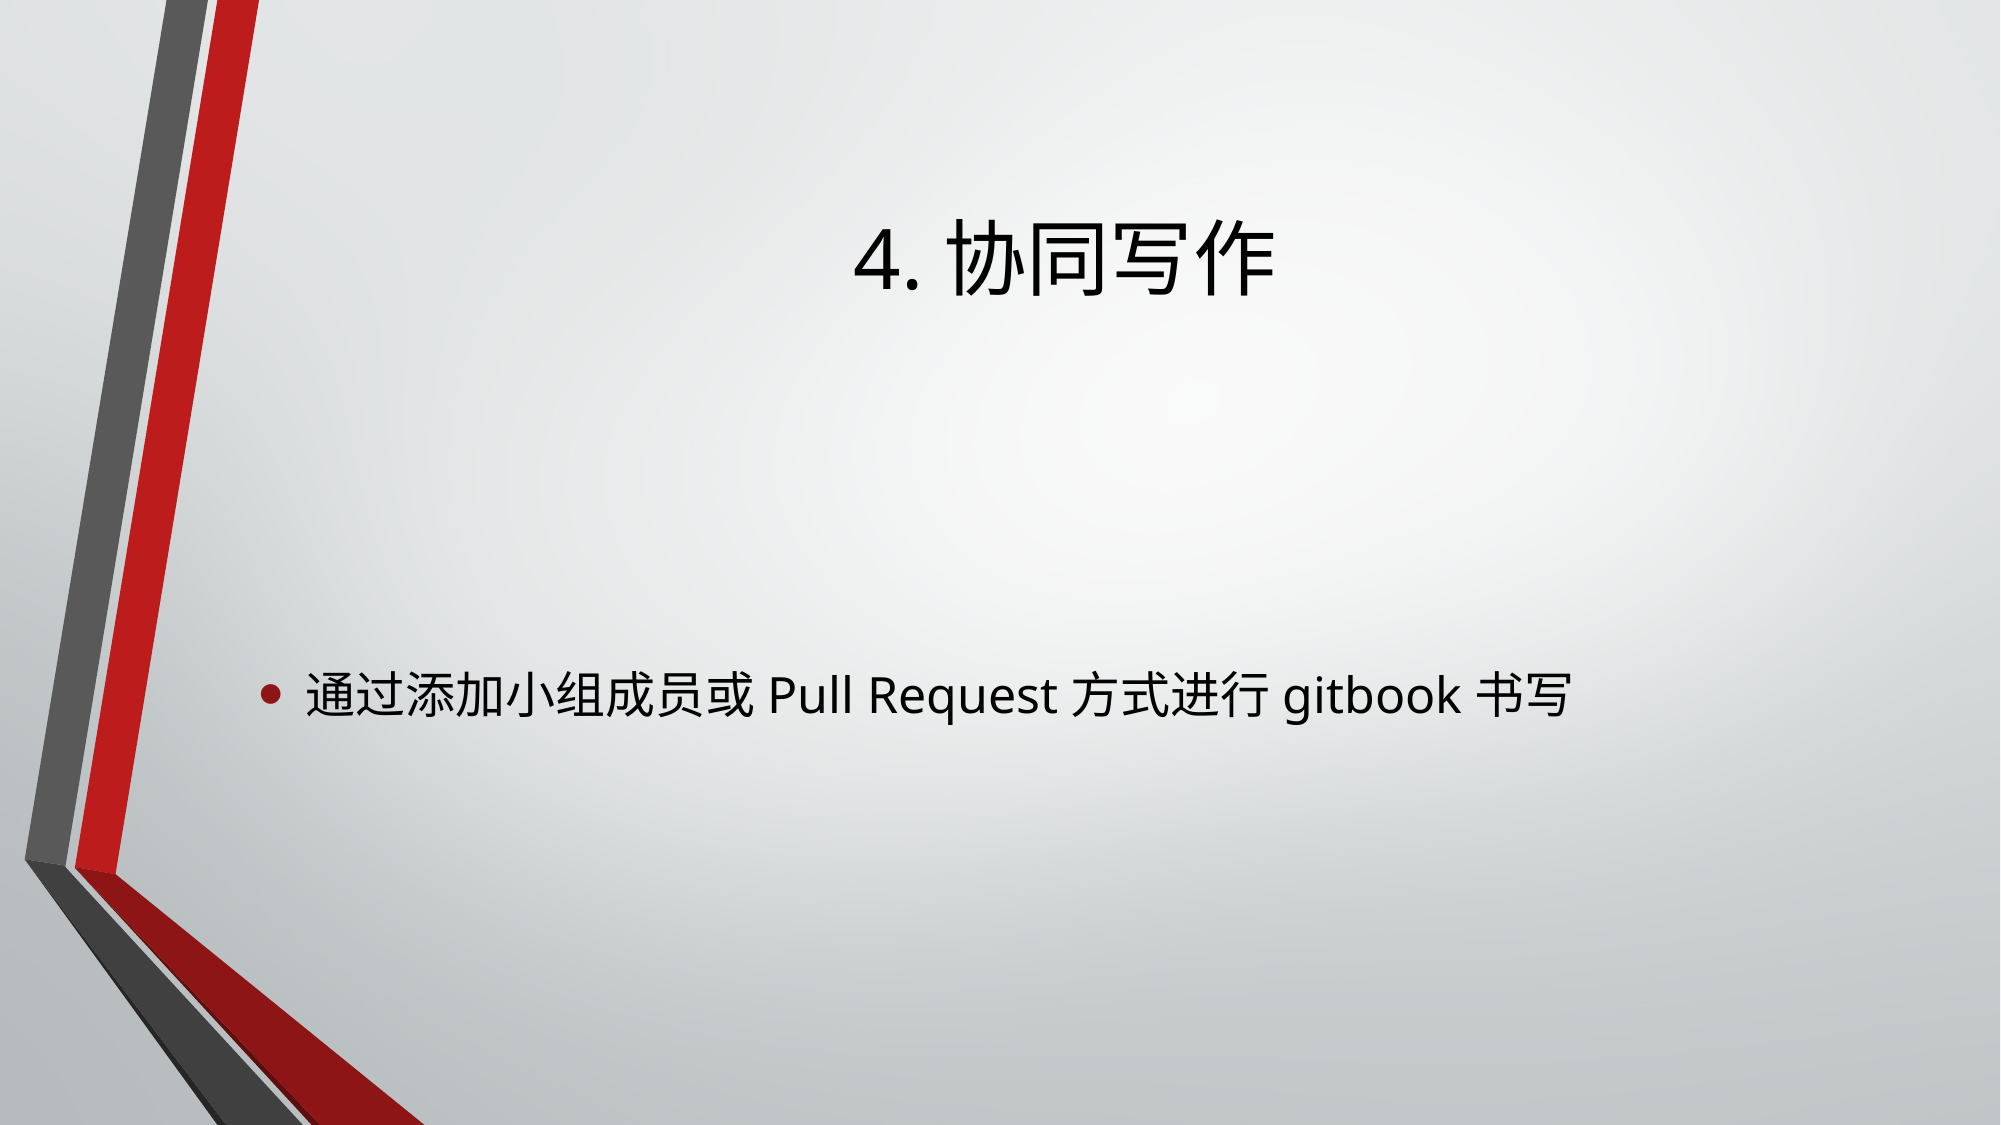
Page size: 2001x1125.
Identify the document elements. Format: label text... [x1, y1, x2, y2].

list 通过添加小组成员或Pull Request方式进行gitbook书写 [243, 437, 1887, 950]
title 4.协同写作 [243, 112, 1887, 400]
